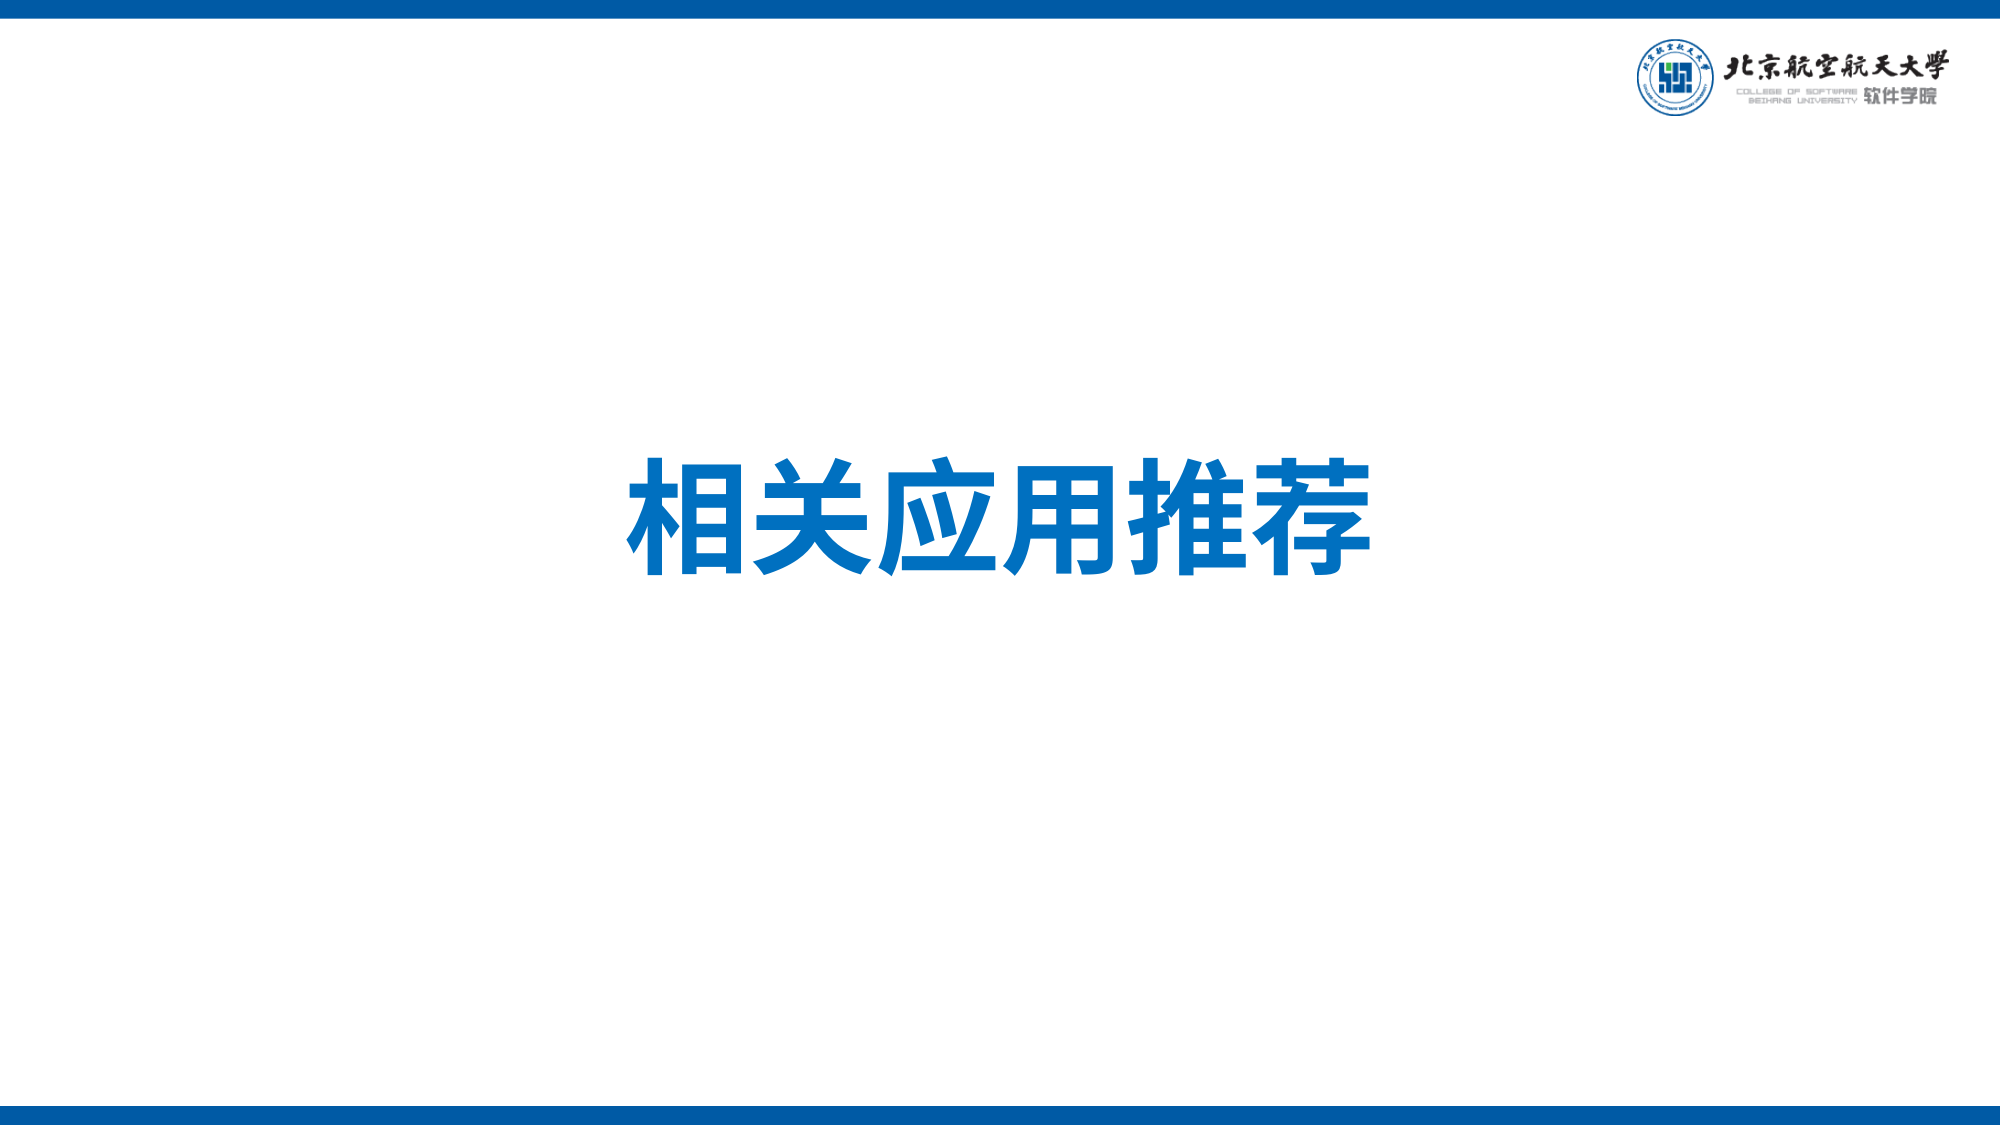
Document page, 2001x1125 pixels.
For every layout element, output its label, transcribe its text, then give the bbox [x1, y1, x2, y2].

picture [1637, 39, 1949, 116]
title 相关应用推荐 [249, 429, 1750, 600]
